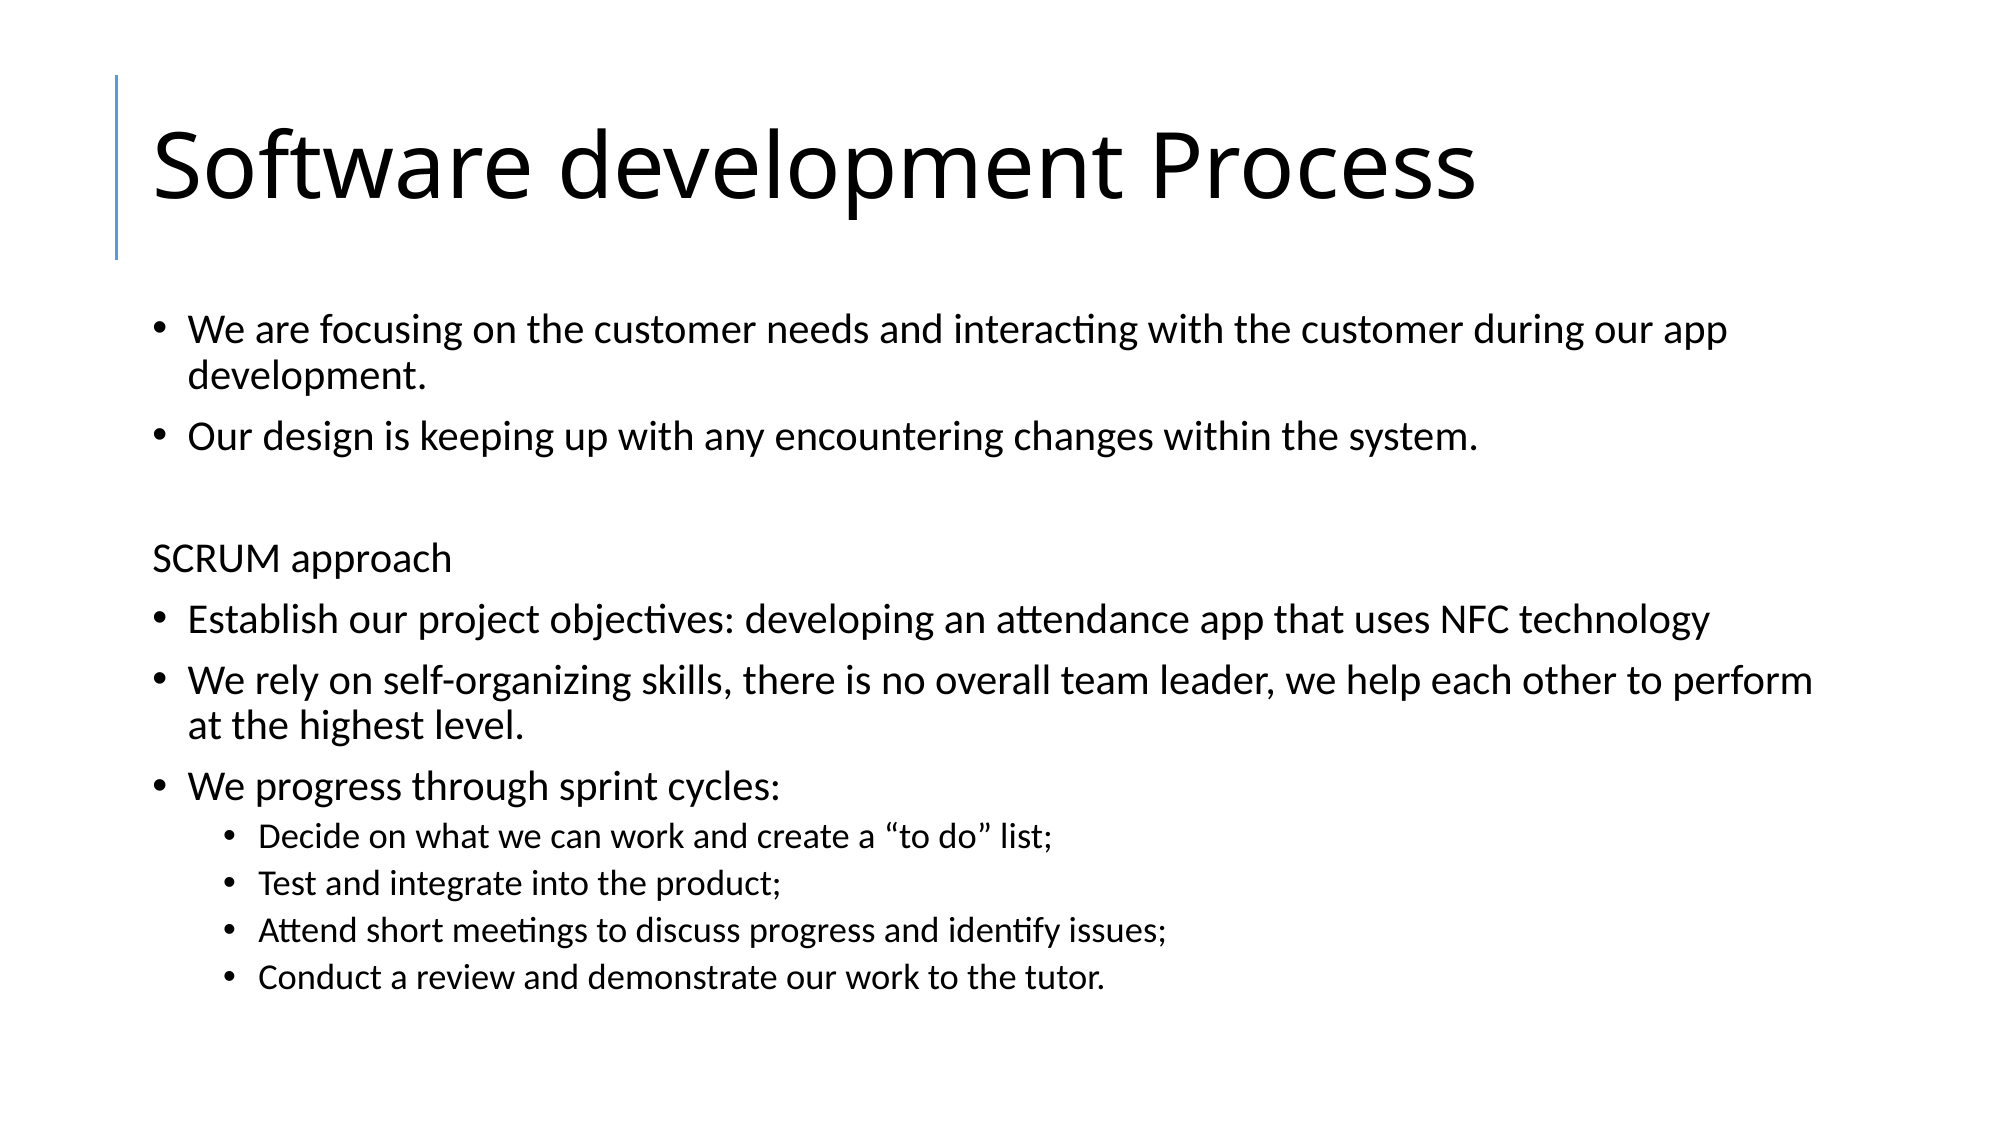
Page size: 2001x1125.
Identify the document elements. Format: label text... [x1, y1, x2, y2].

title Software development Process [137, 59, 1863, 278]
list We are focusing on the customer needs and interacting with the customer during our app development. Our design is keeping up with any encountering changes within the system. SCRUM approach Establish our project objectives: developing an attendance app that uses NFC technology We rely on self-organizing skills, there is no overall team leader, we help each other to perform at the highest level. We progress through sprint cycles: Decide on what we can work and create a “to do” list; Test and integrate into the product; Attend short meetings to discuss progress and identify issues; Conduct a review and demonstrate our work to the tutor. [137, 299, 1863, 1014]
